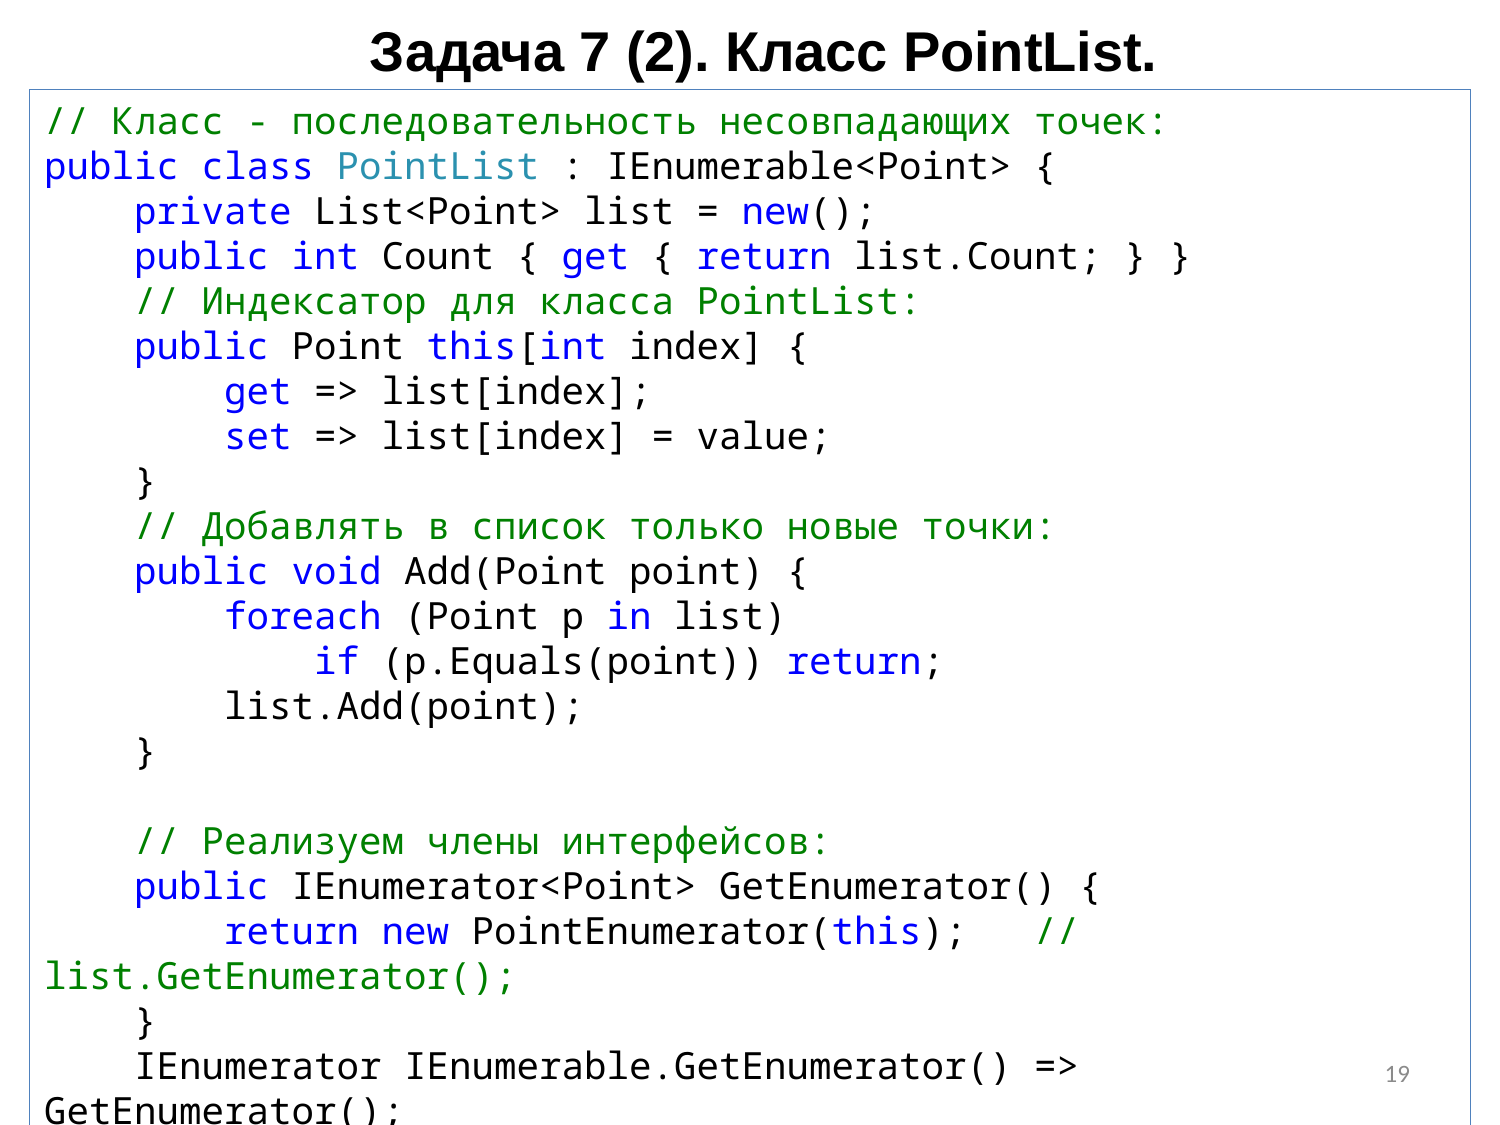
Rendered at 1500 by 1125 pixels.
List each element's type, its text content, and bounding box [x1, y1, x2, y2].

title Задача 7 (2). Класс PointList. [88, 7, 1439, 89]
text_box // Класс - последовательность несовпадающих точек: public class PointList : IEnumerable<Point> { private List<Point> list = new(); public int Count { get { return list.Count; } } // Индексатор для класса PointList: public Point this[int index] { get => list[index]; set => list[index] = value; } // Добавлять в список только новые точки: public void Add(Point point) { foreach (Point p in list) if (p.Equals(point)) return; list.Add(point); } // Реализуем члены интерфейсов: public IEnumerator<Point> GetEnumerator() { return new PointEnumerator(this); // list.GetEnumerator(); } IEnumerator IEnumerable.GetEnumerator() => GetEnumerator(); } // PointList [29, 89, 1471, 1125]
